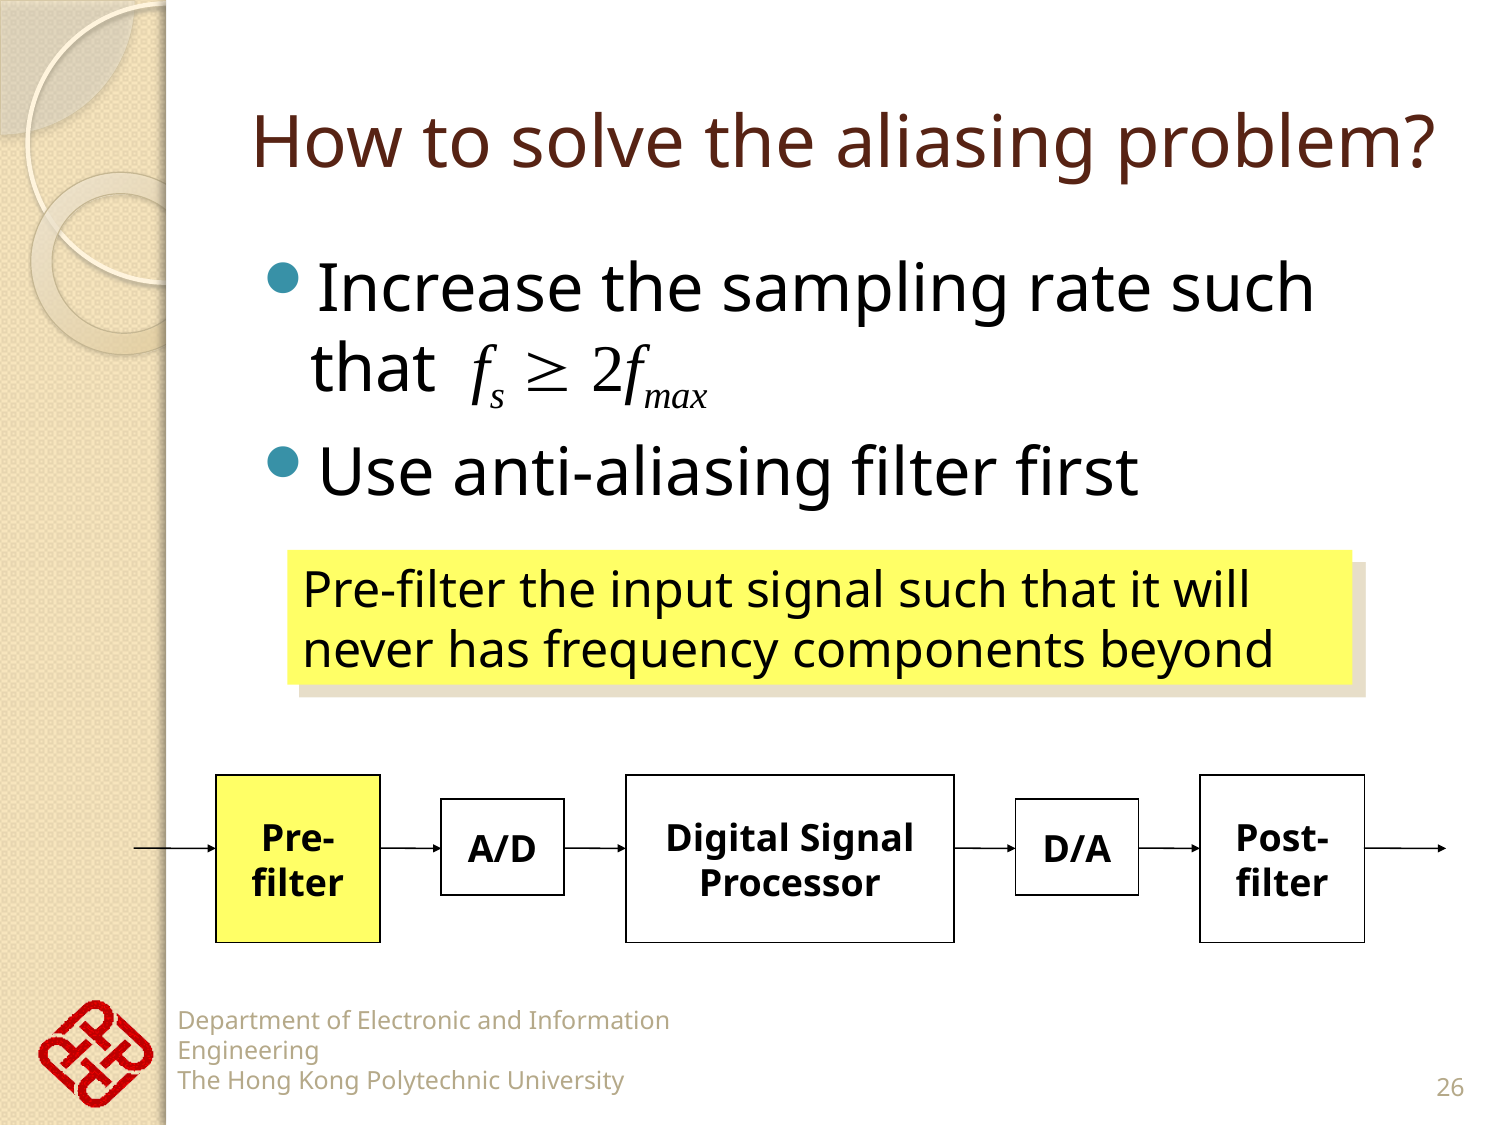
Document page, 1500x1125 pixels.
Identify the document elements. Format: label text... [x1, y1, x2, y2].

text_box A/D [441, 798, 565, 895]
title How to solve the aliasing problem? [235, 45, 1466, 233]
text_box Digital Signal Processor [625, 774, 955, 943]
text_box [133, 844, 216, 853]
text_box D/A [1015, 798, 1139, 895]
text_box Pre-filter [215, 774, 380, 943]
text_box [1363, 844, 1447, 853]
text_box [564, 844, 626, 853]
picture [37, 999, 155, 1109]
text_box Post-filter [1200, 774, 1365, 943]
text_box [1138, 844, 1201, 853]
text_box [953, 844, 1016, 853]
list Increase the sampling rate such that fs  2fmax Use anti-aliasing filter first [235, 237, 1466, 1025]
text_box [379, 844, 442, 853]
slide_number 26 [1413, 1034, 1488, 1113]
